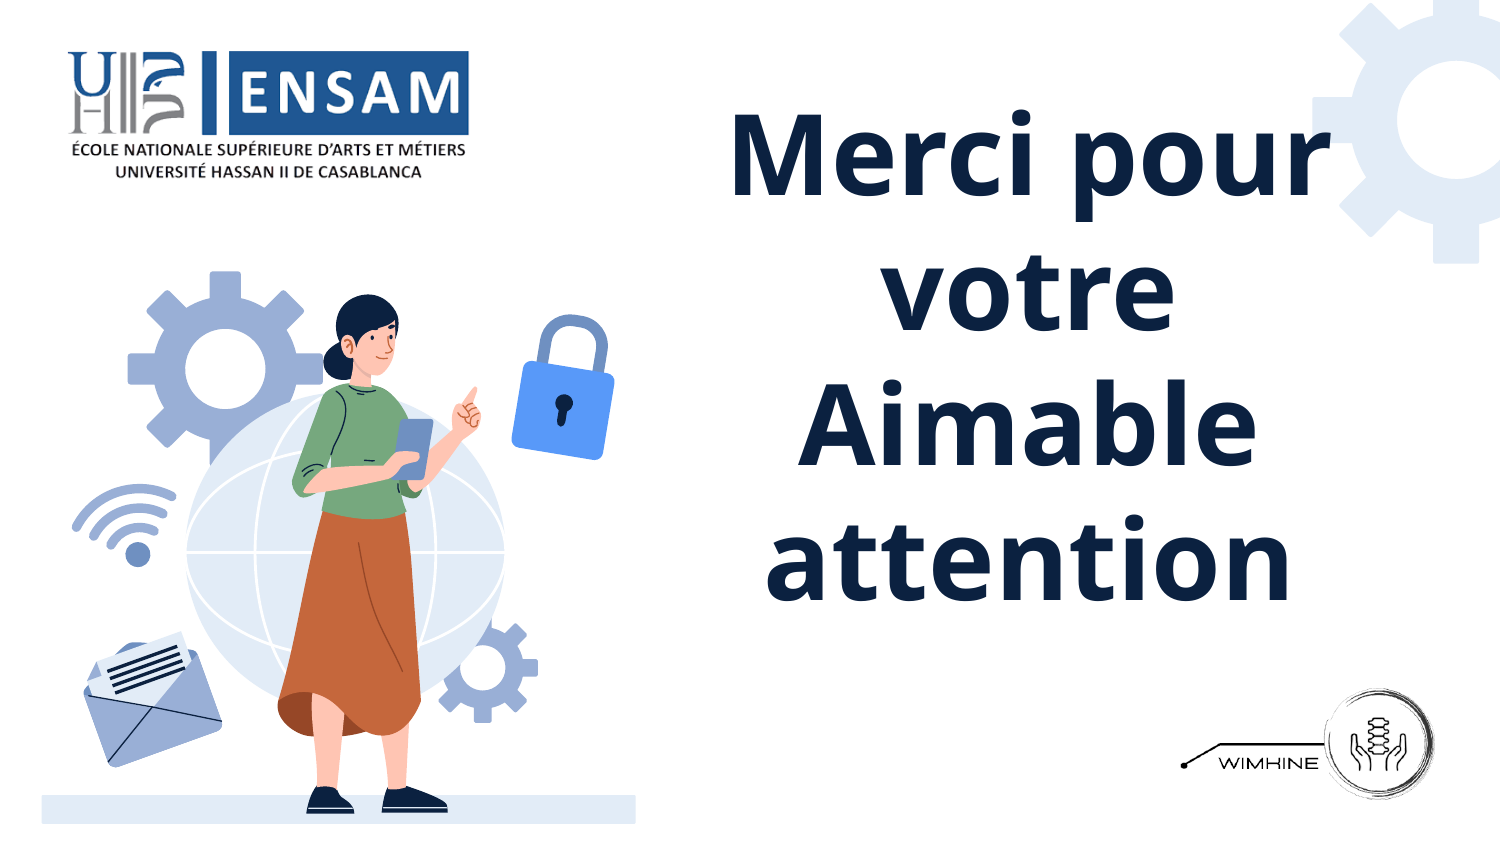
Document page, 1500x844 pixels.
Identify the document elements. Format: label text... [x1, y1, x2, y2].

text_box Merci pour votre Aimable attention [641, 405, 1420, 638]
picture [1173, 667, 1457, 828]
picture [59, 41, 476, 192]
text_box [41, 271, 636, 824]
